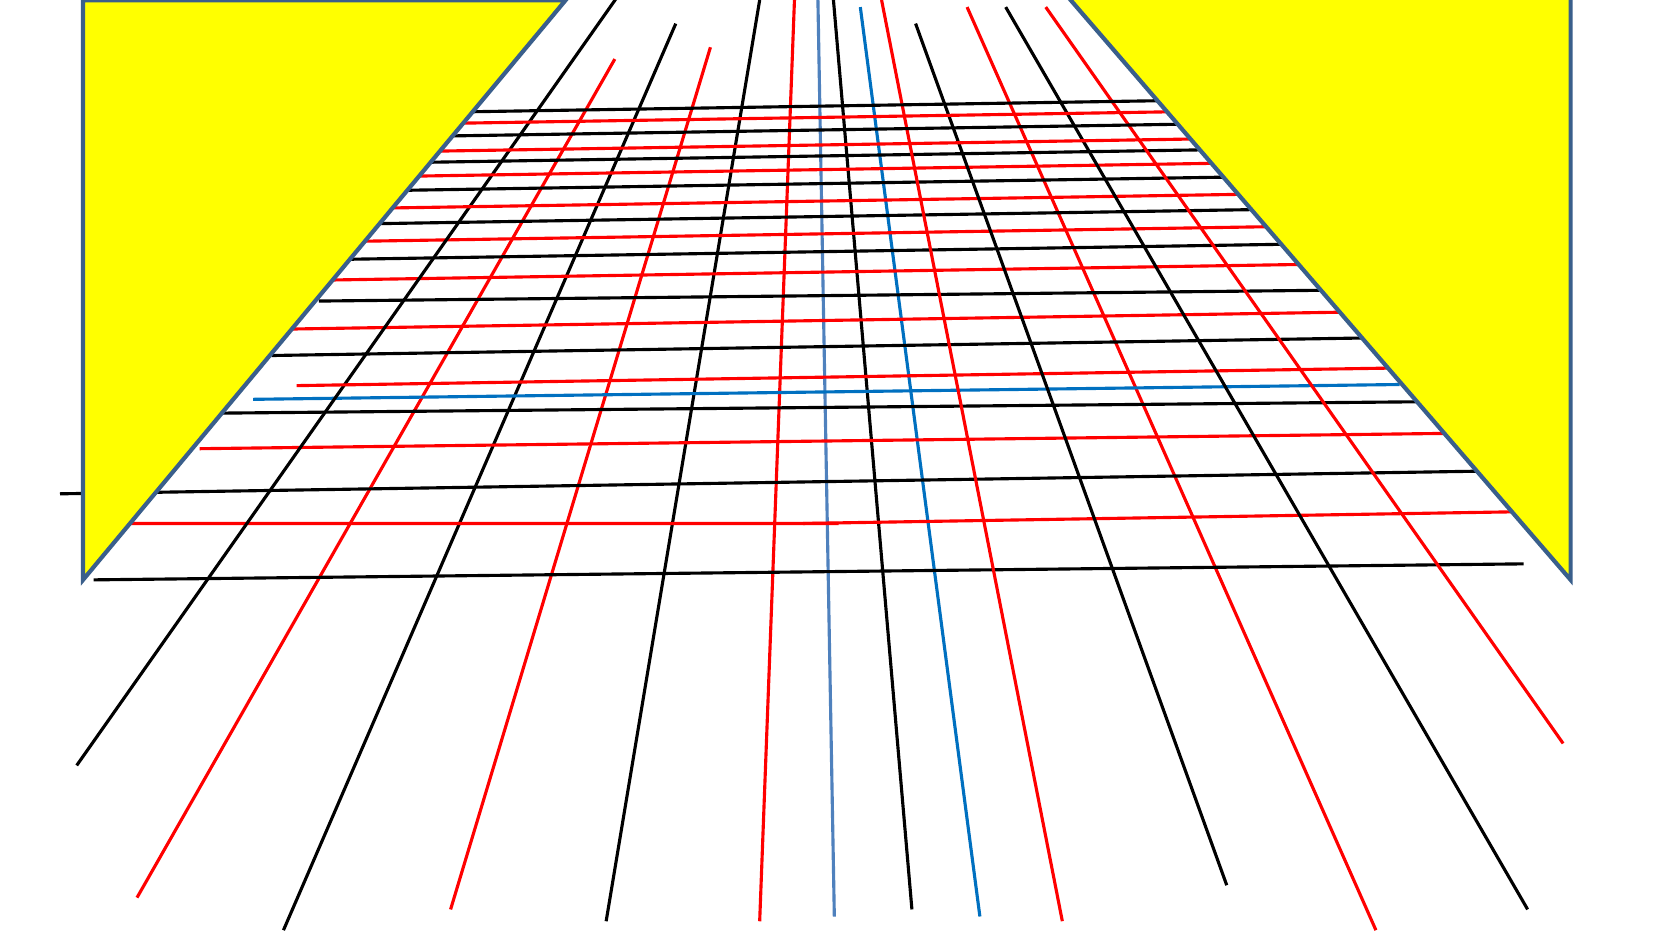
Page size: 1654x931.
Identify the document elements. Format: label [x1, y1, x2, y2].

text_box [1067, 0, 1571, 581]
text_box [83, 0, 572, 581]
